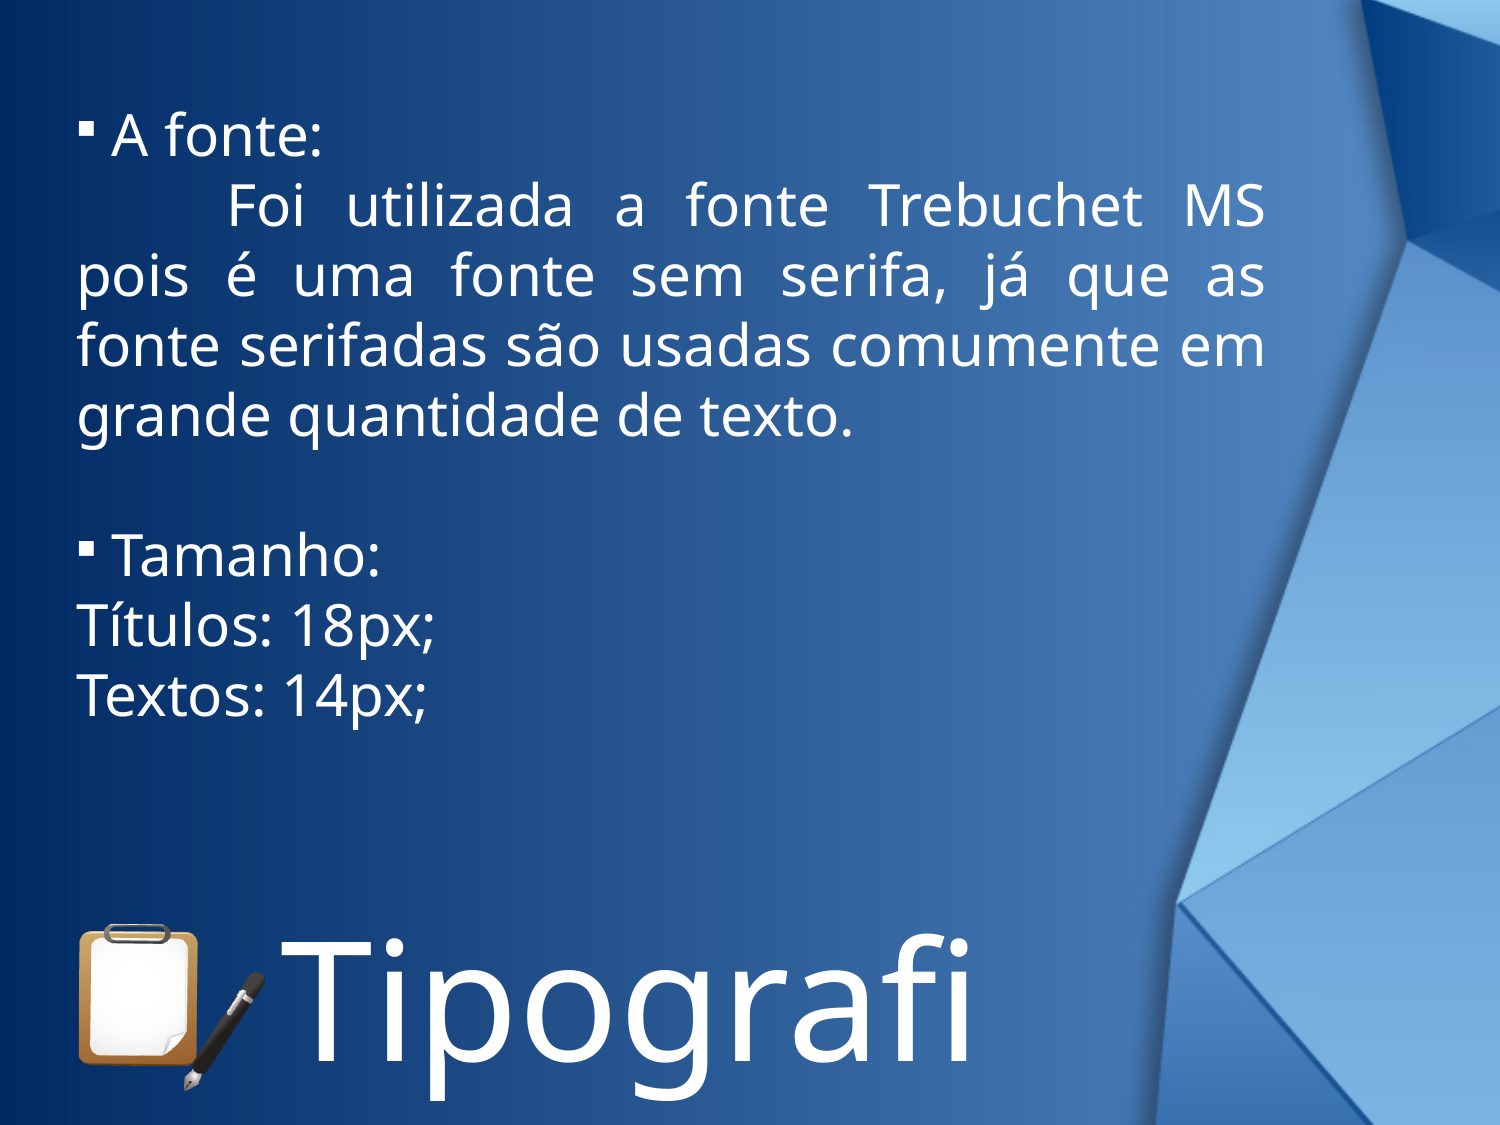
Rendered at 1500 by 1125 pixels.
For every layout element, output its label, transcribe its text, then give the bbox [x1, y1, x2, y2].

picture [0, 0, 1500, 1125]
text_box A fonte: Foi utilizada a fonte Trebuchet MS pois é uma fonte sem serifa, já que as fonte serifadas são usadas comumente em grande quantidade de texto. Tamanho: Títulos: 18px; Textos: 14px; [55, 91, 1282, 806]
text_box Tipografia [265, 887, 1052, 1125]
